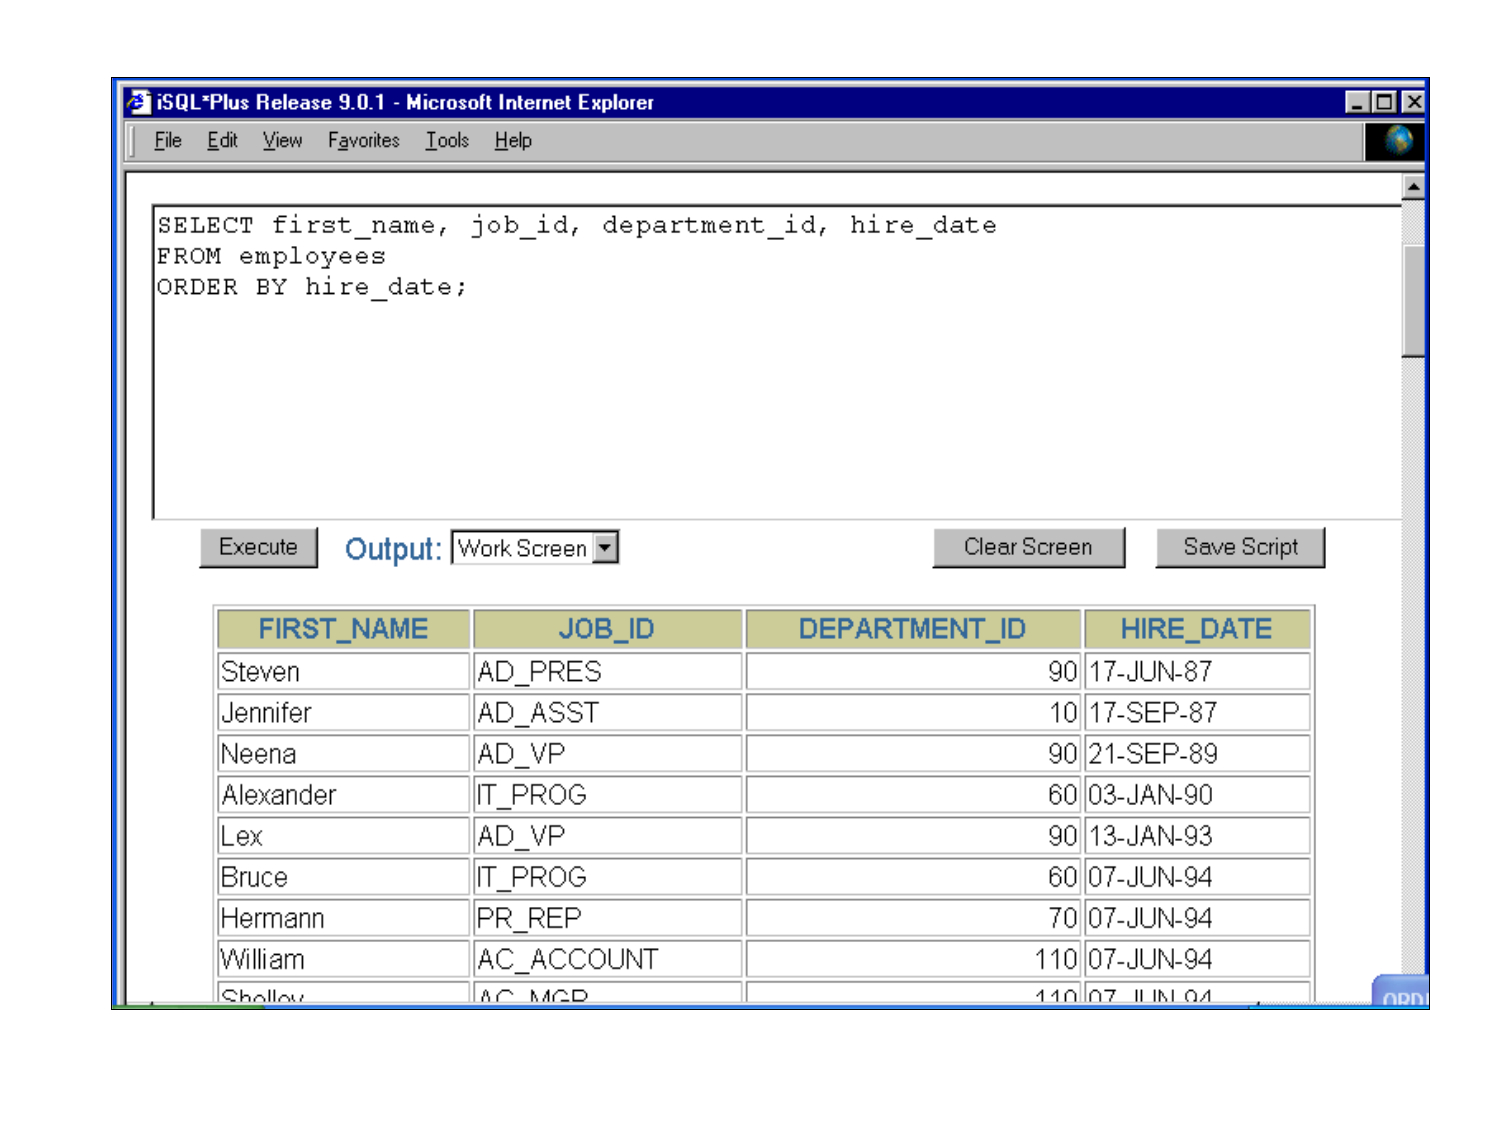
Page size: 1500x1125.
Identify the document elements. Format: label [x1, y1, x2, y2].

picture [111, 77, 1430, 1009]
